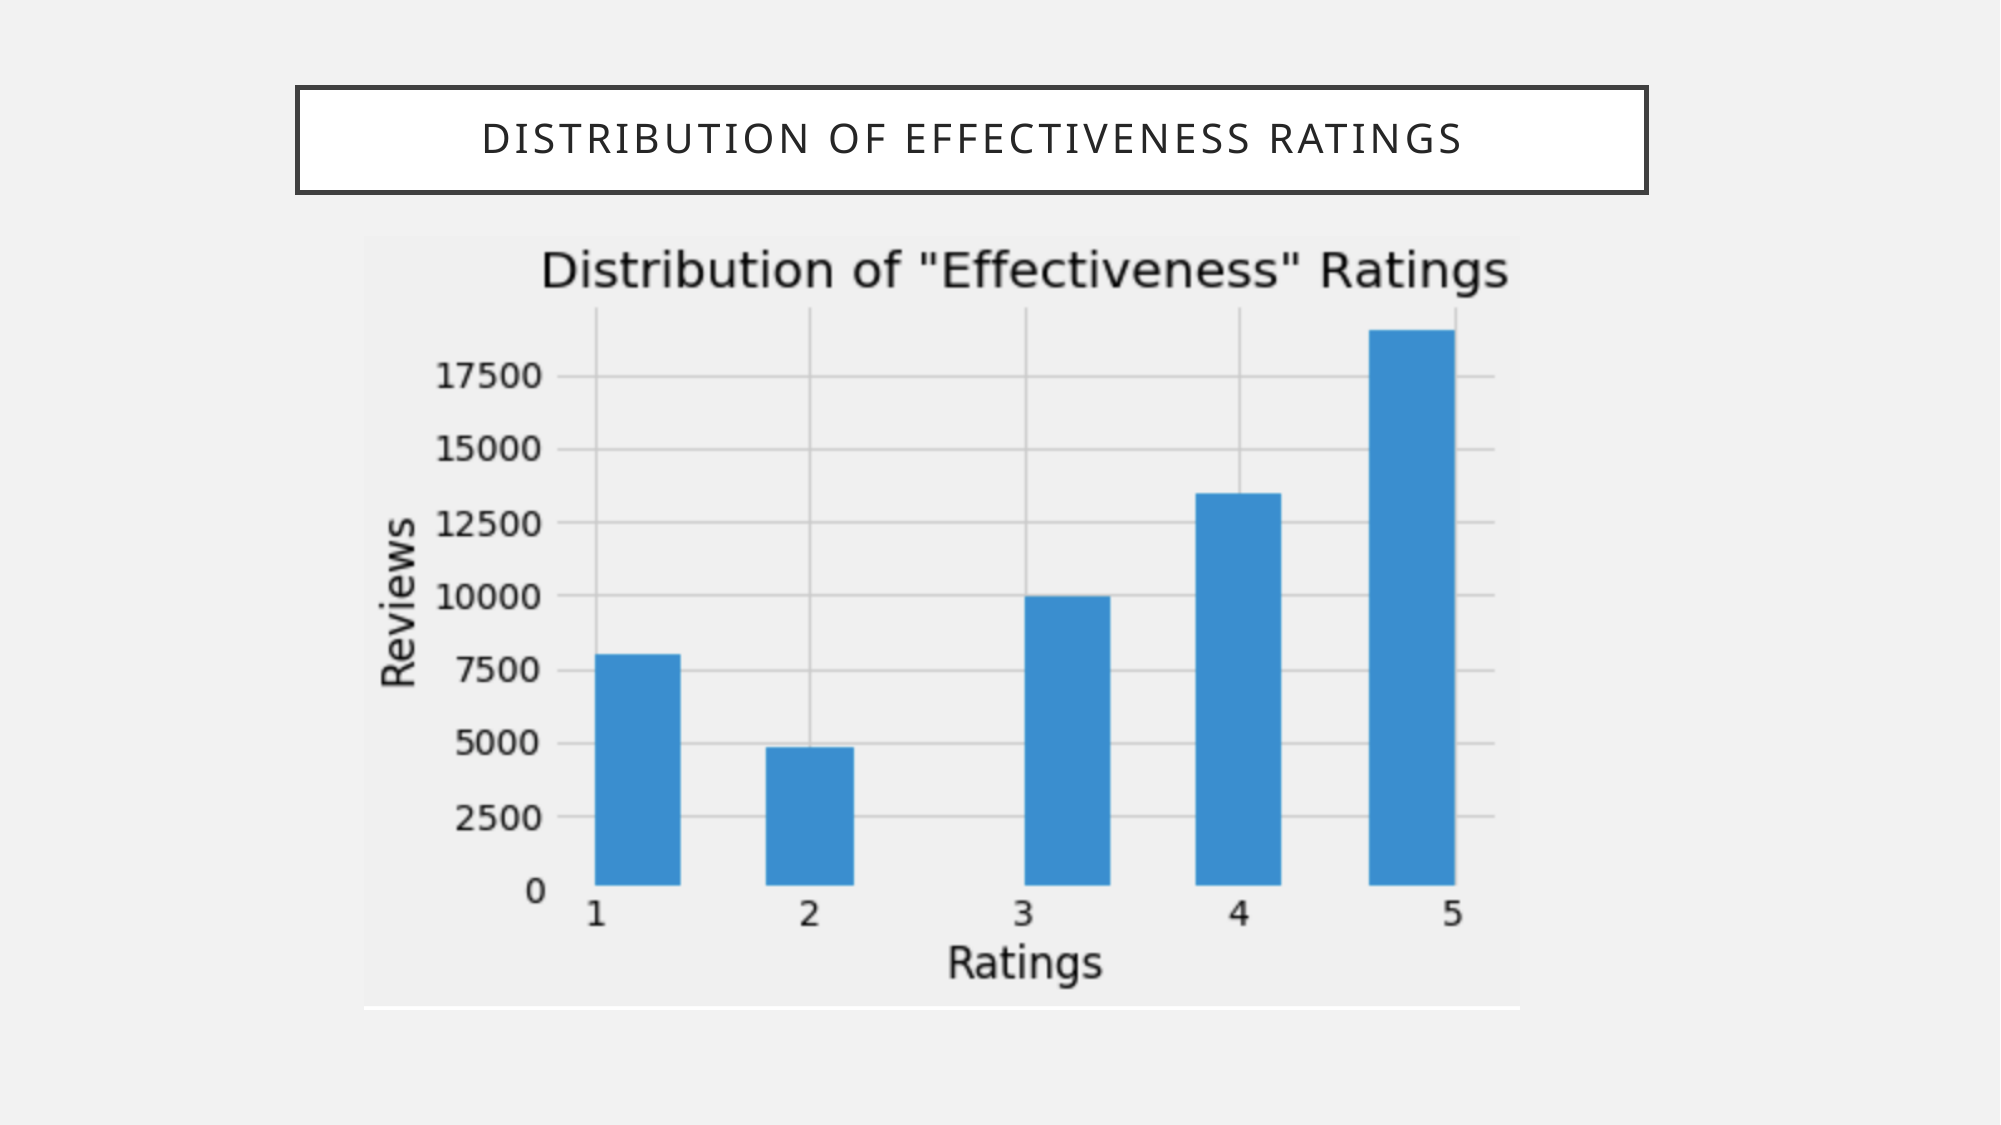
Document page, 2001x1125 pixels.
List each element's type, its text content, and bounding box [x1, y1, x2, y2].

title Distribution of Effectiveness Ratings [295, 85, 1649, 195]
picture [364, 236, 1520, 1010]
